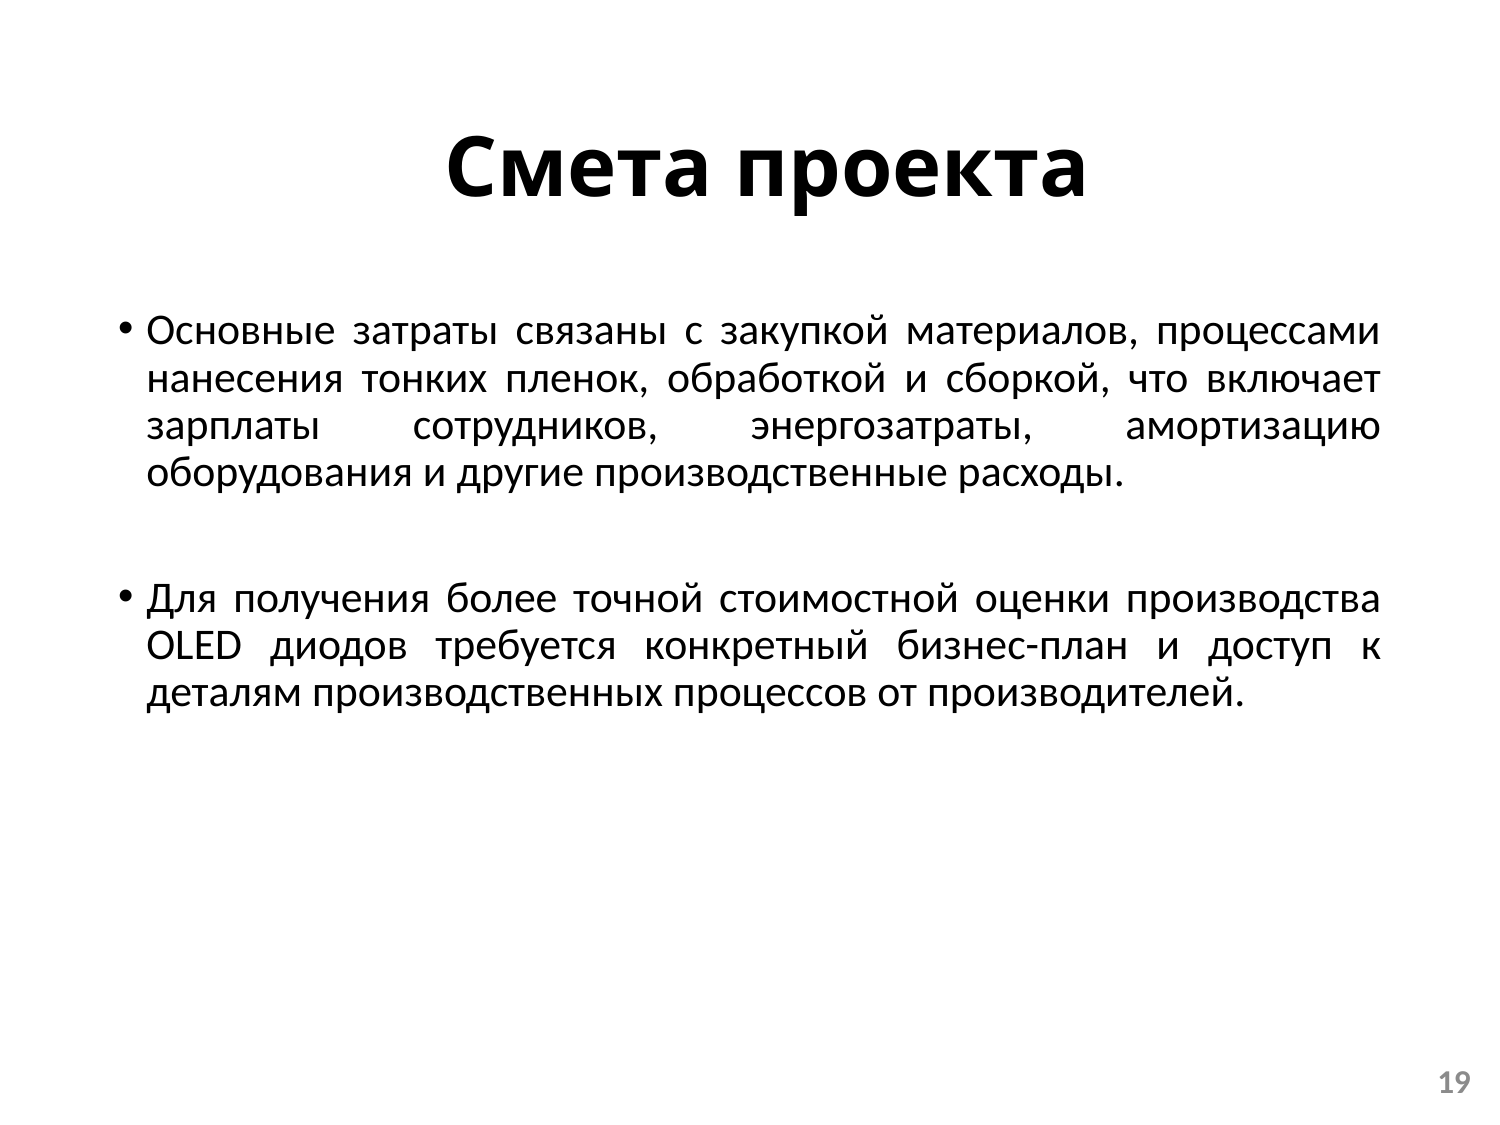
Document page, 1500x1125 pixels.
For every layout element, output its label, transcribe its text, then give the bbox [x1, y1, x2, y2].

slide_number 19 [1148, 1050, 1486, 1111]
list Основные затраты связаны с закупкой материалов, процессами нанесения тонких пленок, обработкой и сборкой, что включает зарплаты сотрудников, энергозатраты, амортизацию оборудования и другие производственные расходы. Для получения более точной стоимостной оценки производства OLED диодов требуется конкретный бизнес-план и доступ к деталям производственных процессов от производителей. [103, 299, 1397, 1014]
title Смета проекта [120, 77, 1415, 263]
